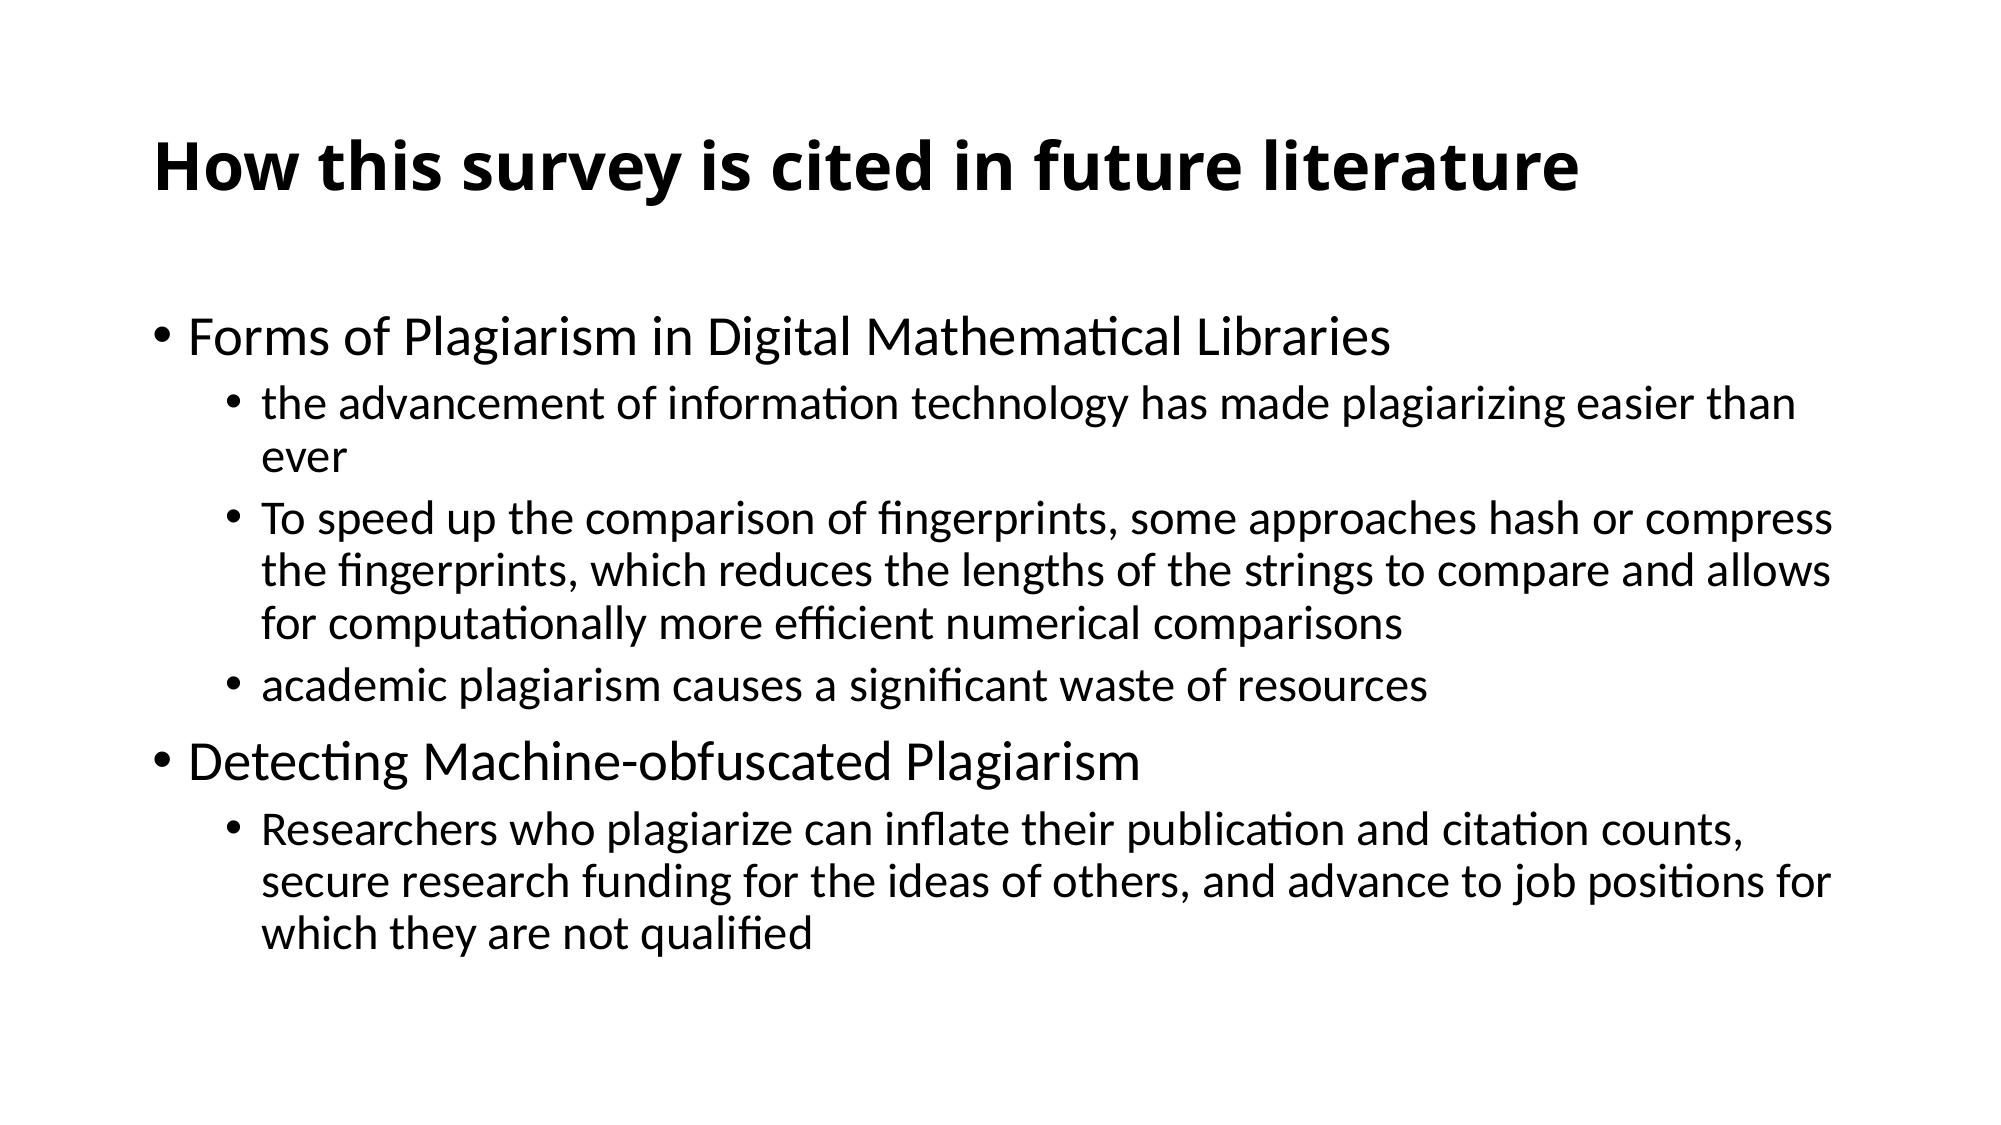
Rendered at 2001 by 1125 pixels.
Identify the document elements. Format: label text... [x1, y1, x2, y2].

title How this survey is cited in future literature [137, 59, 1863, 278]
list Forms of Plagiarism in Digital Mathematical Libraries the advancement of information technology has made plagiarizing easier than ever To speed up the comparison of fingerprints, some approaches hash or compress the fingerprints, which reduces the lengths of the strings to compare and allows for computationally more efficient numerical comparisons academic plagiarism causes a significant waste of resources Detecting Machine-obfuscated Plagiarism Researchers who plagiarize can inﬂate their publication and citation counts, secure research funding for the ideas of others, and advance to job positions for which they are not qualiﬁed [137, 299, 1863, 1014]
